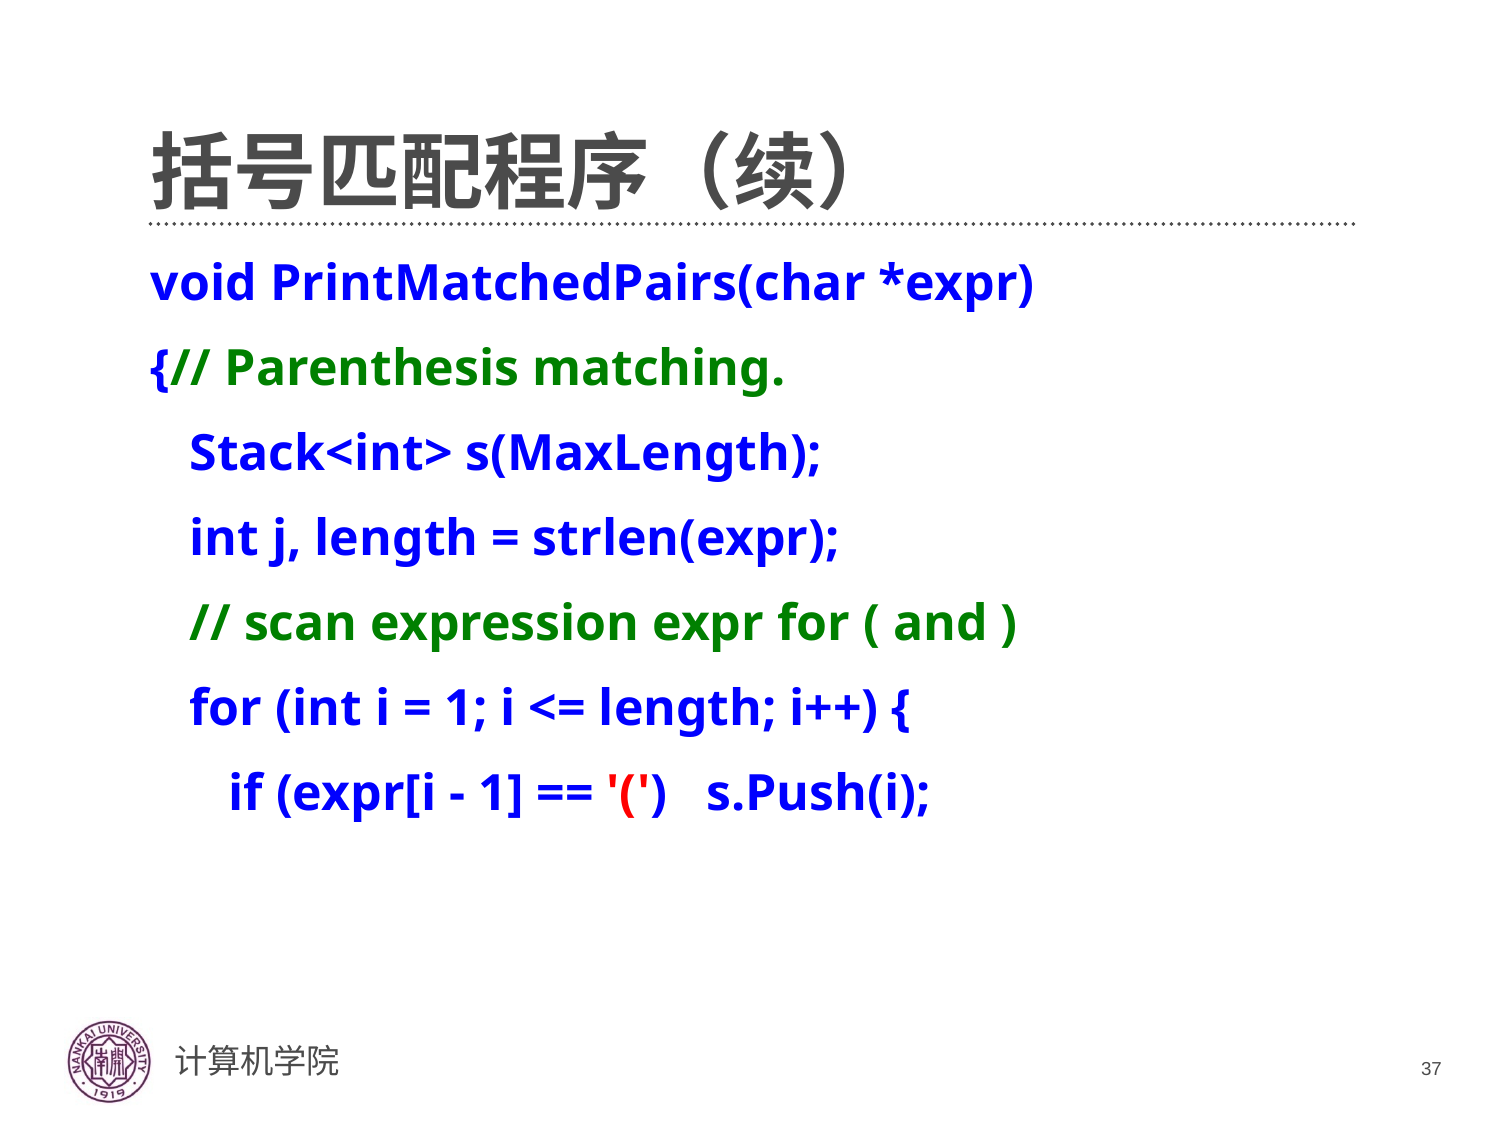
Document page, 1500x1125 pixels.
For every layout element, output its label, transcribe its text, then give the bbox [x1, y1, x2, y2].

slide_number 37 [1308, 1048, 1458, 1093]
picture [64, 1017, 154, 1106]
list void PrintMatchedPairs(char *expr) {// Parenthesis matching. Stack<int> s(MaxLength); int j, length = strlen(expr); // scan expression expr for ( and ) for (int i = 1; i <= length; i++) { if (expr[i - 1] == '(') s.Push(i); [150, 250, 1360, 1001]
title 括号匹配程序（续） [150, 82, 1360, 221]
